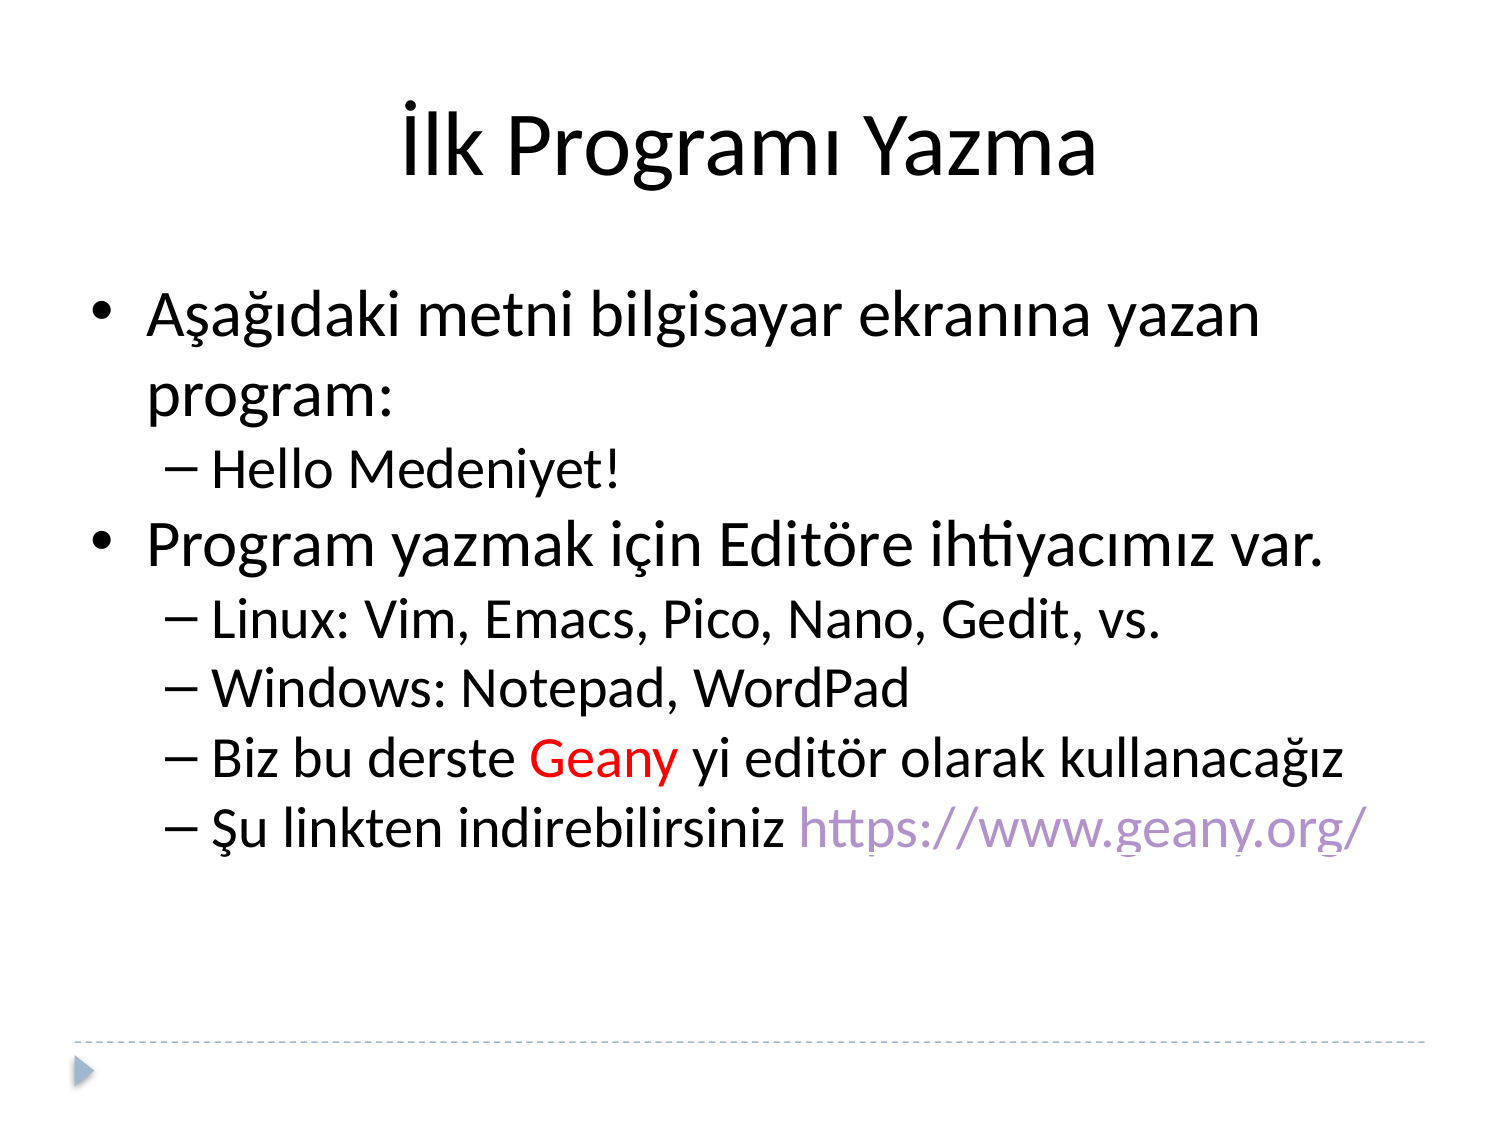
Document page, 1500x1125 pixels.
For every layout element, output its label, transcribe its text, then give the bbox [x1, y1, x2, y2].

text_box Aşağıdaki metni bilgisayar ekranına yazan program: Hello Medeniyet! Program yazmak için Editöre ihtiyacımız var. Linux: Vim, Emacs, Pico, Nano, Gedit, vs. Windows: Notepad, WordPad Biz bu derste Geany yi editör olarak kullanacağız Şu linkten indirebilirsiniz https://www.geany.org/ [74, 262, 1425, 1005]
text_box İlk Programı Yazma [74, 45, 1425, 233]
